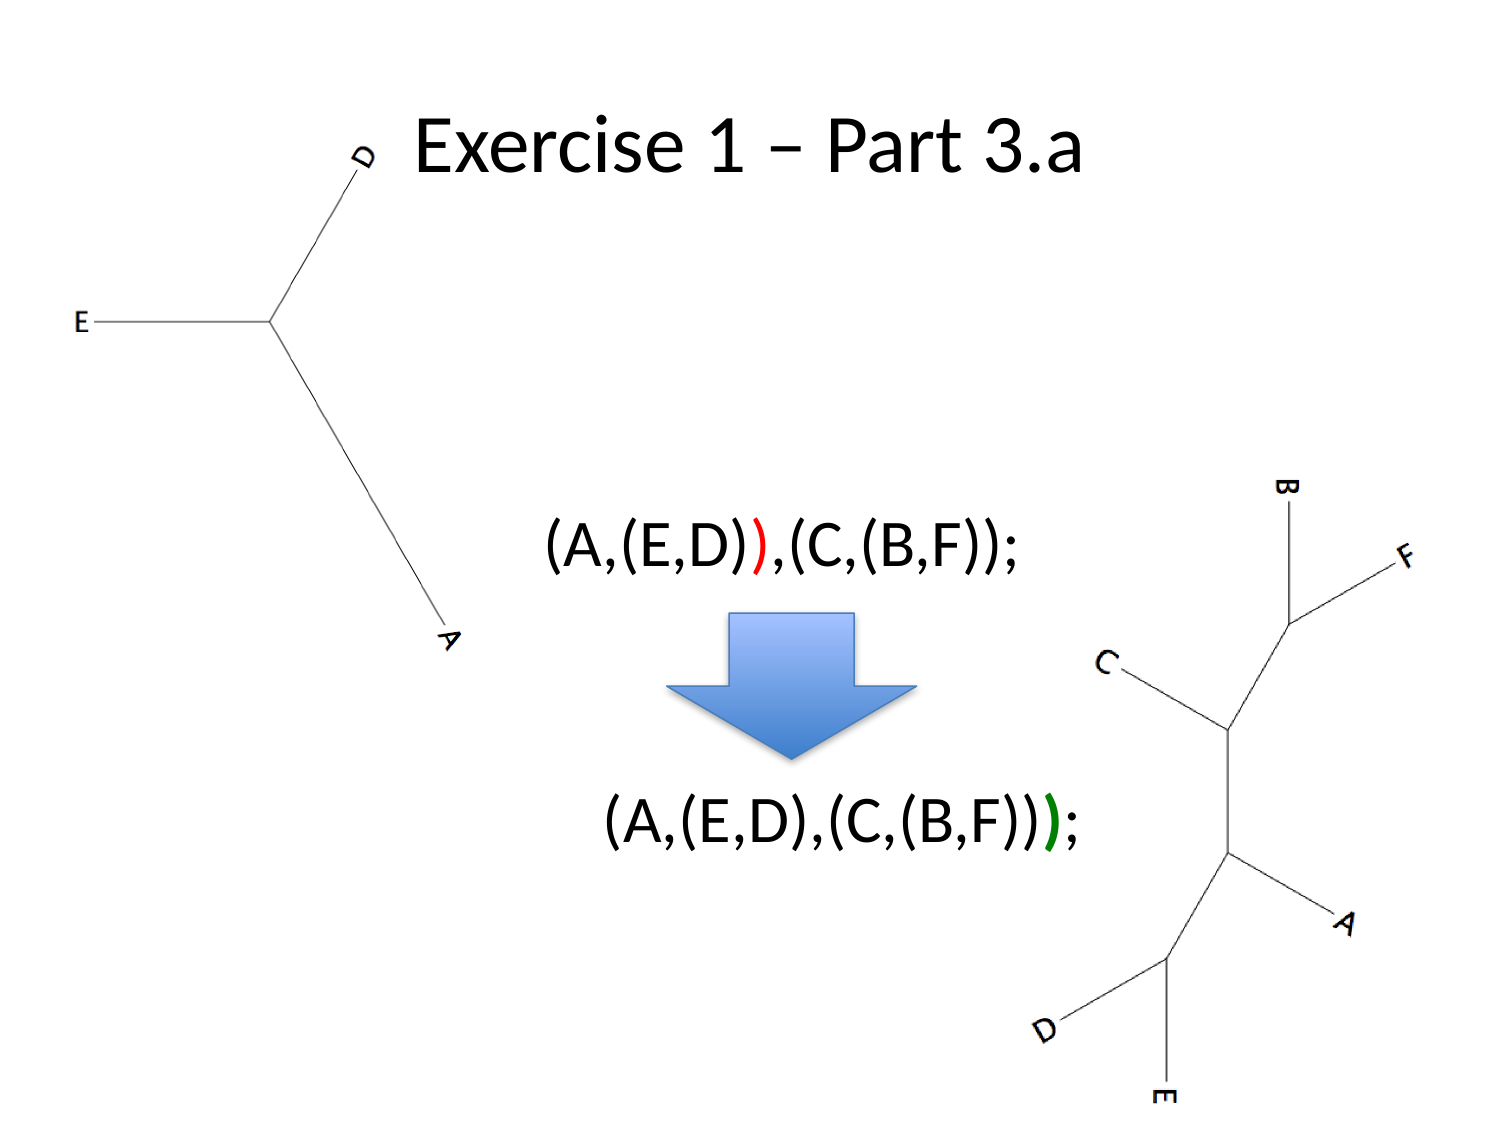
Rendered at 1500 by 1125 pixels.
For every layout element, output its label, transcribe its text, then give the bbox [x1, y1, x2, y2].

picture [954, 454, 1481, 1125]
picture [28, 104, 501, 674]
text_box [528, 492, 1218, 855]
title Exercise 1 – Part 3.a [75, 45, 1425, 233]
